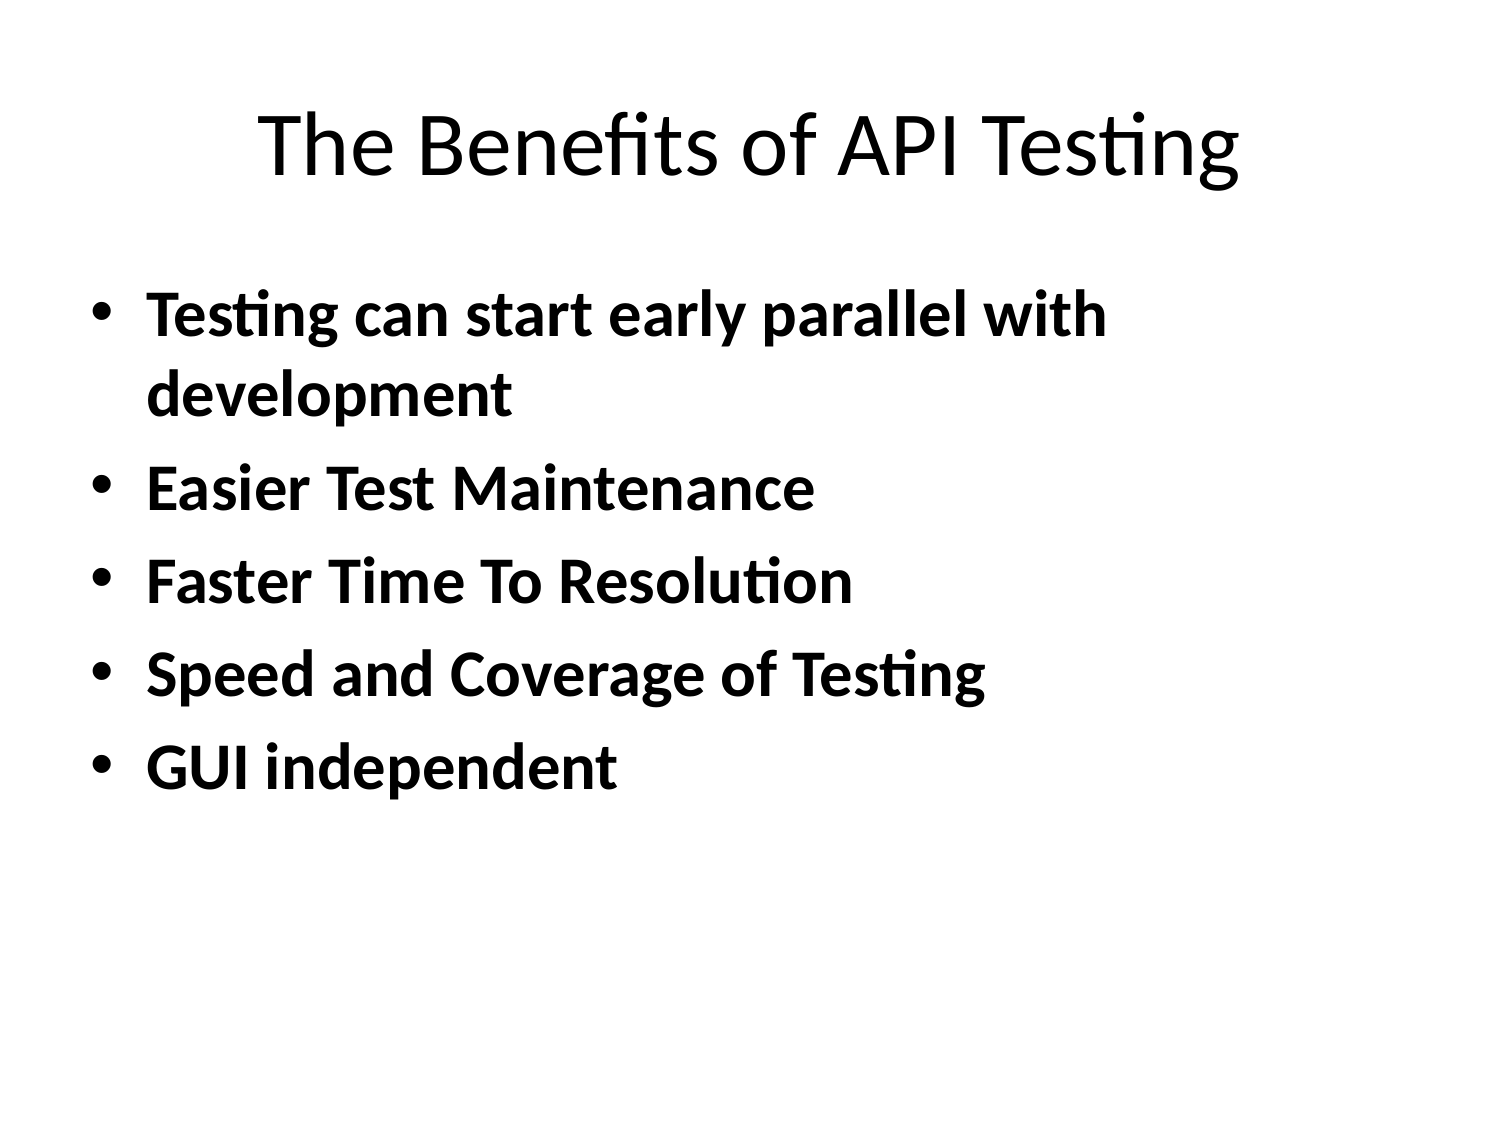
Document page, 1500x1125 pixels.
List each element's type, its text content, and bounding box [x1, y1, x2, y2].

list Testing can start early parallel with development Easier Test Maintenance Faster Time To Resolution Speed and Coverage of Testing GUI independent [75, 262, 1425, 1005]
title The Benefits of API Testing [75, 45, 1425, 233]
